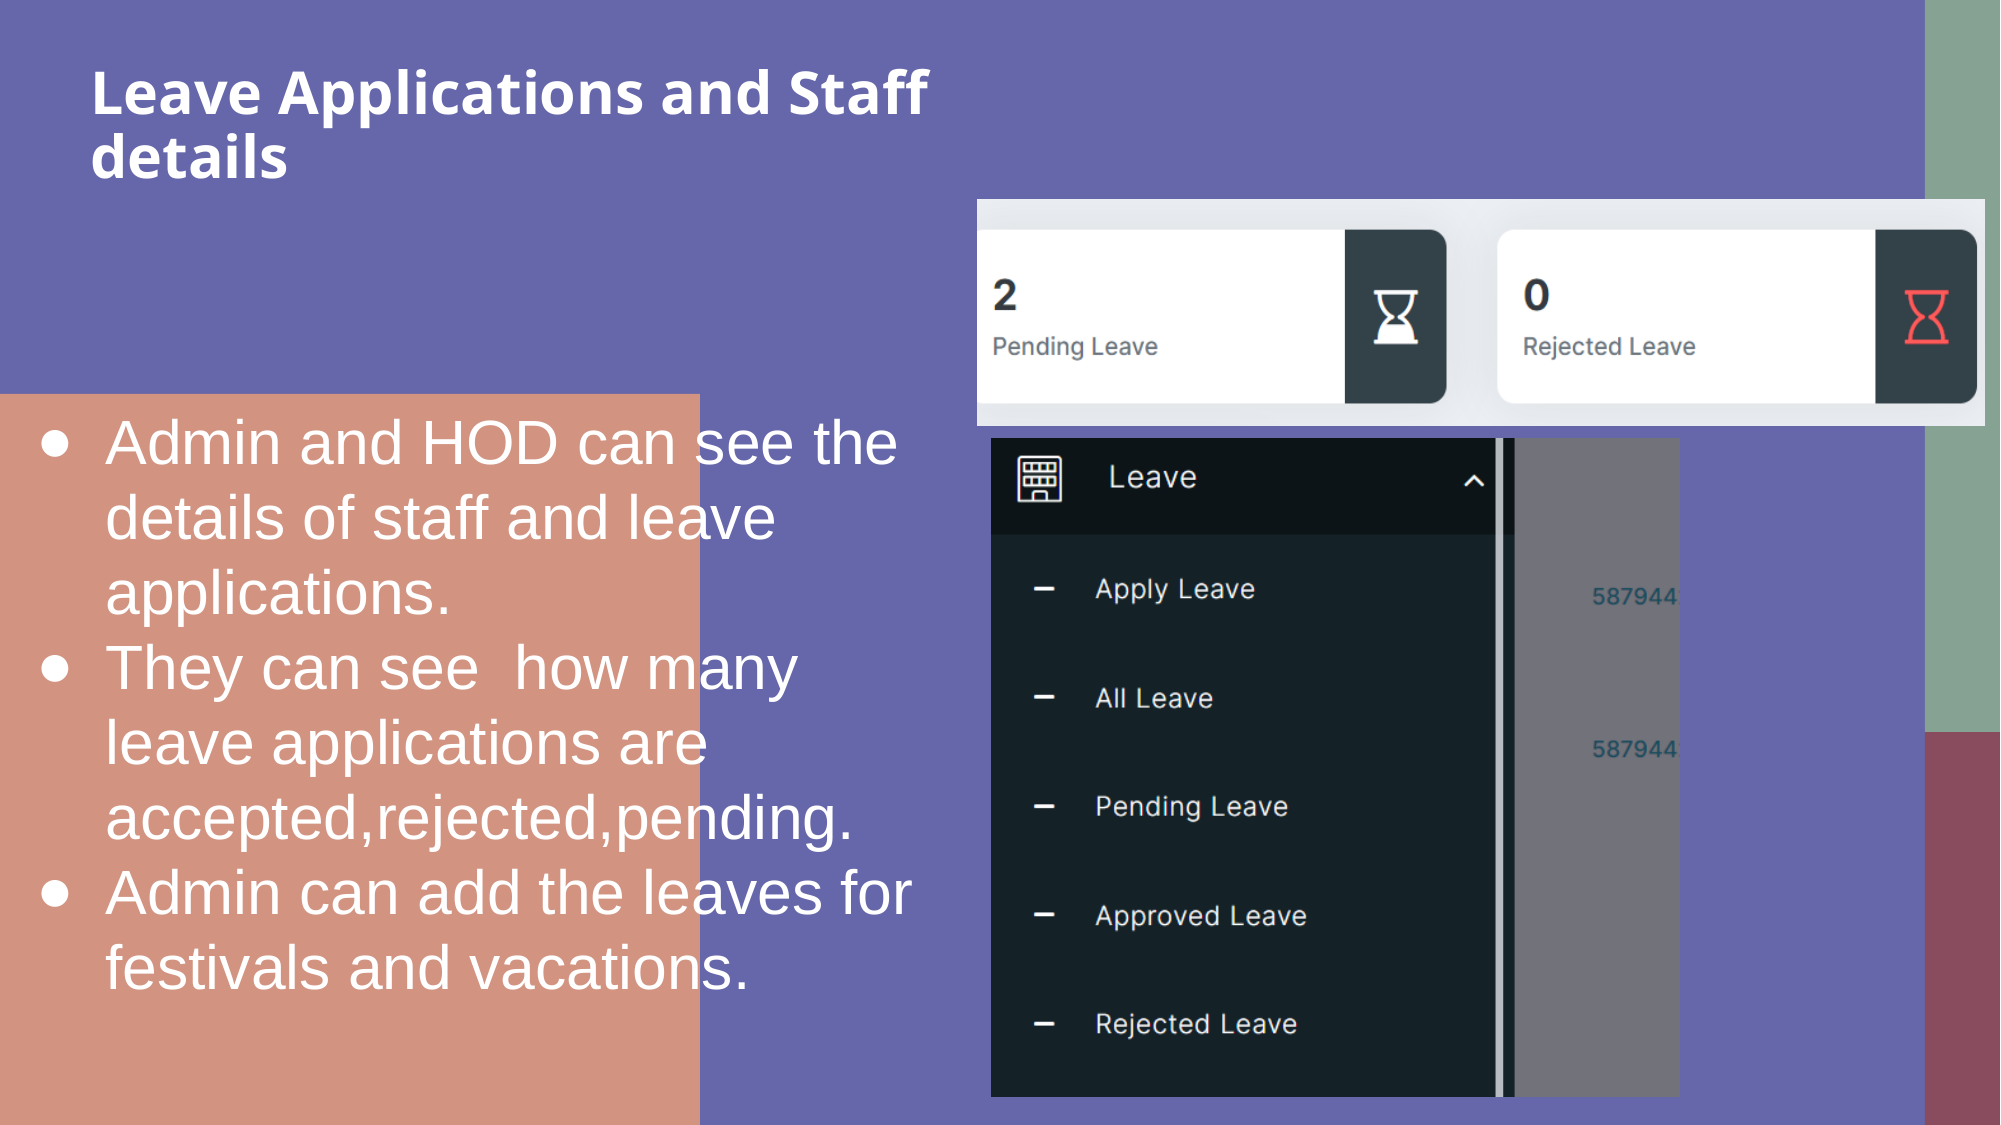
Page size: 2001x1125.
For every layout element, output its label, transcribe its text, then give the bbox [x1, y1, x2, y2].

picture [976, 198, 1986, 427]
picture [991, 438, 1680, 1097]
text_box Admin and HOD can see the details of staff and leave applications. They can see how many leave applications are accepted,rejected,pending. Admin can add the leaves for festivals and vacations. [15, 387, 944, 1017]
title Leave Applications and Staff details [75, 55, 1144, 200]
